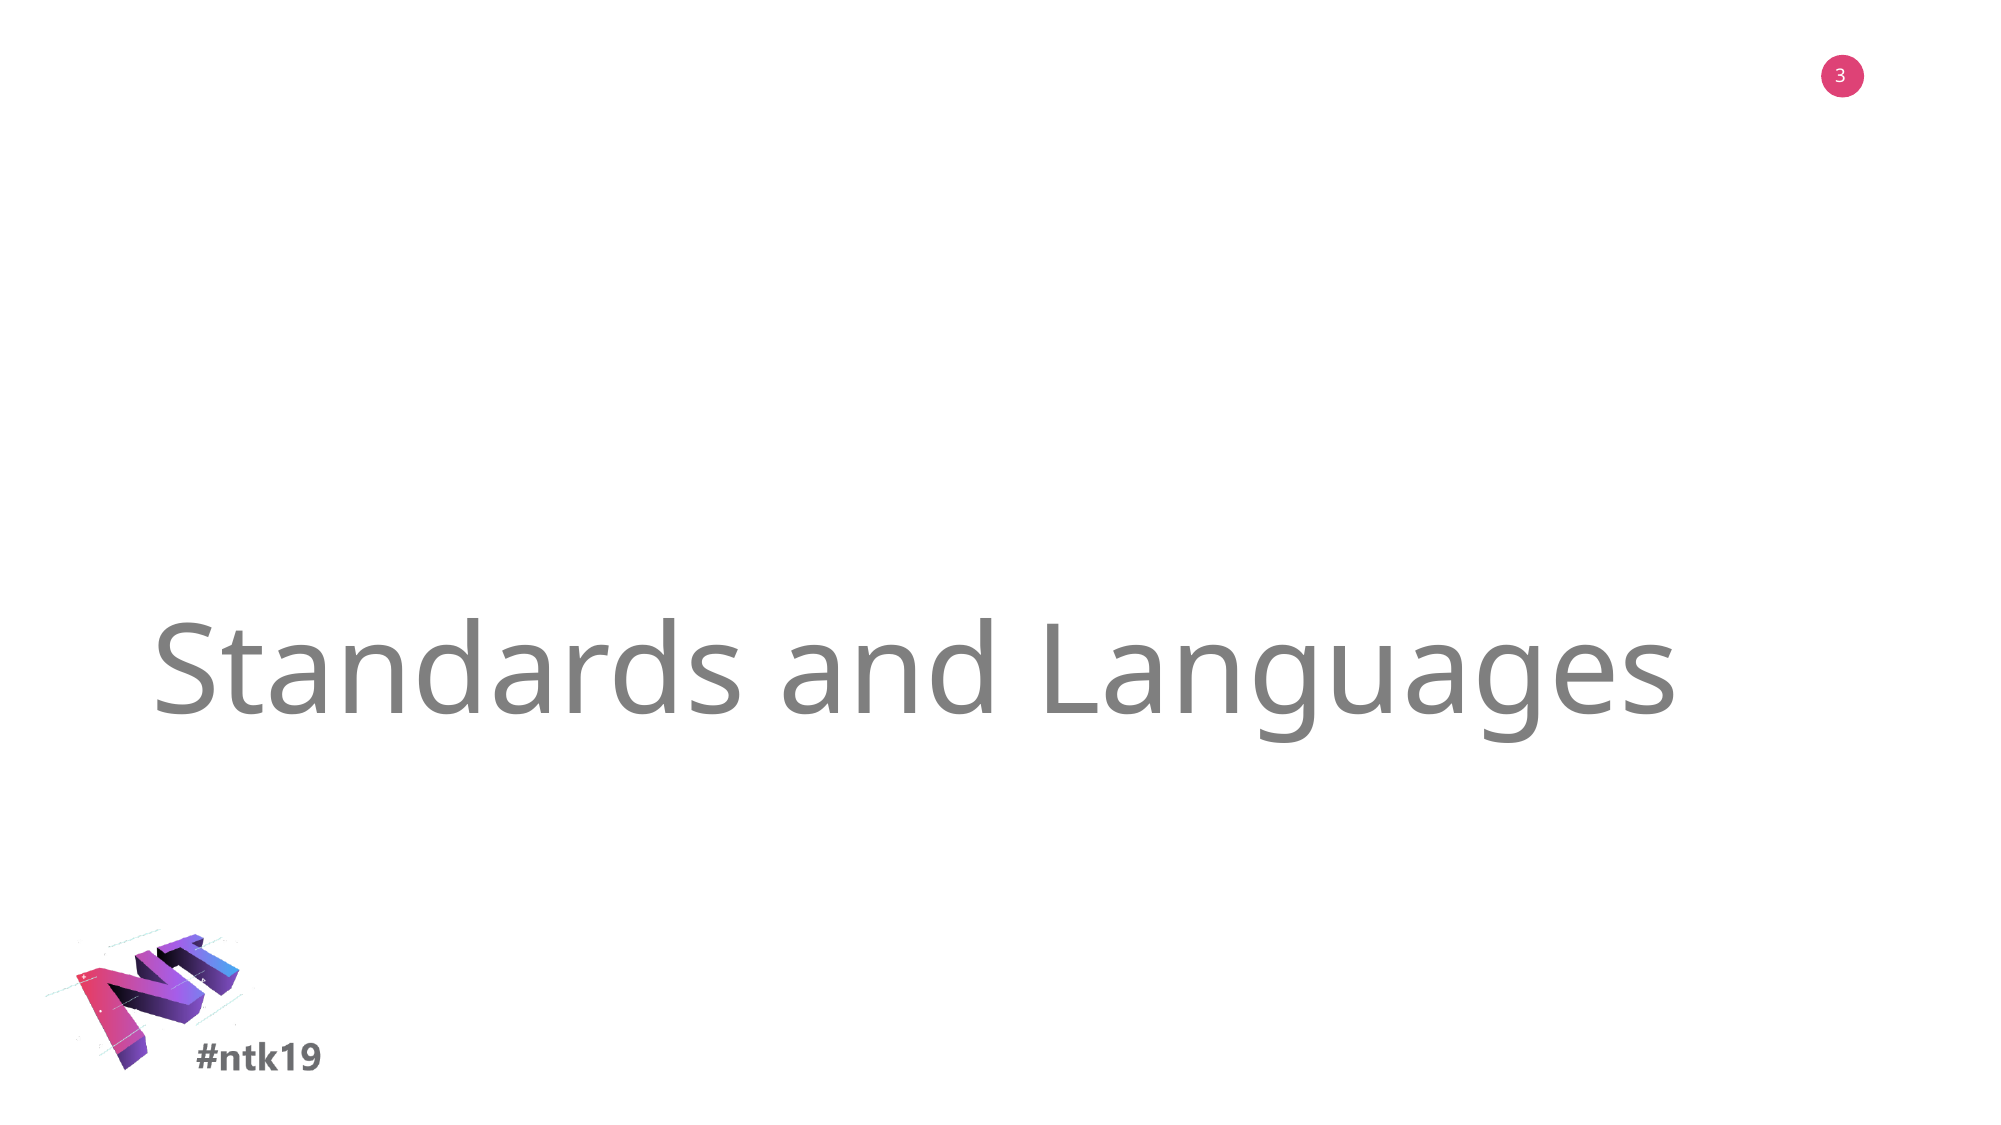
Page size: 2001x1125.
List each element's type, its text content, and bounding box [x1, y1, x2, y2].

title Standards and Languages [136, 280, 1862, 749]
picture [44, 903, 326, 1095]
